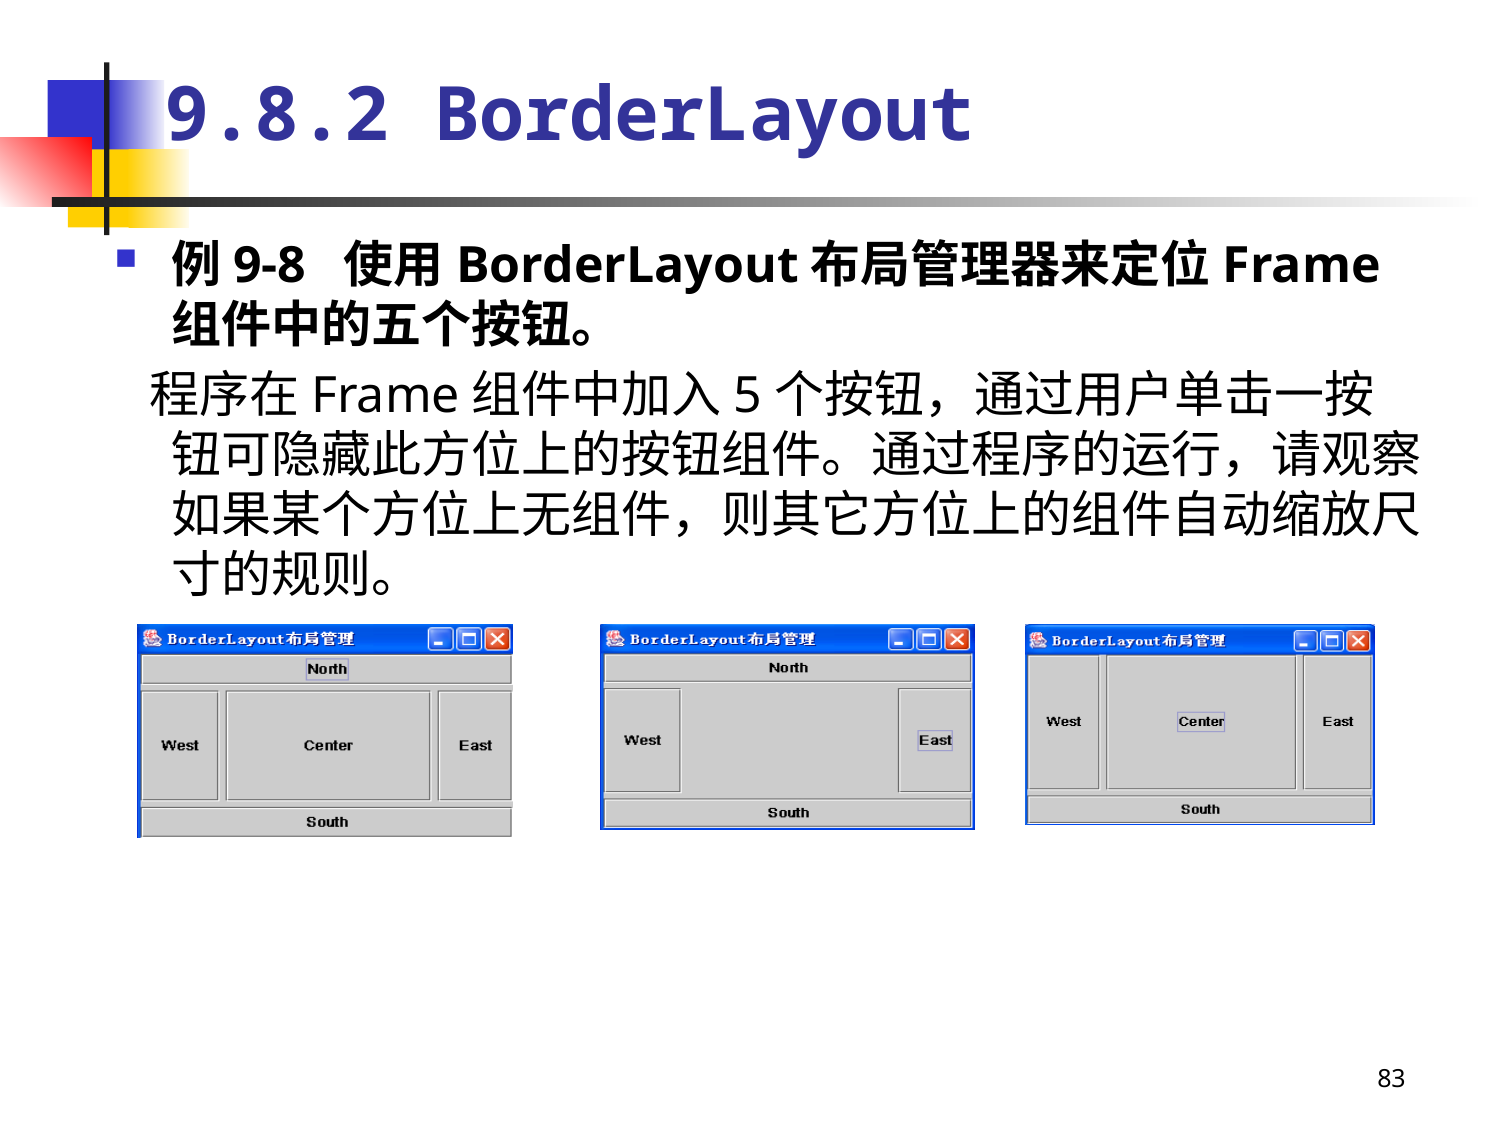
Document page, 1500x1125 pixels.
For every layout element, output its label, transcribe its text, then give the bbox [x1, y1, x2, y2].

picture [1024, 624, 1376, 825]
picture [599, 624, 975, 830]
text_box [0, 497, 1500, 538]
list 例9-8 使用BorderLayout布局管理器来定位Frame组件中的五个按钮。 程序在Frame组件中加入5个按钮，通过用户单击一按钮可隐藏此方位上的按钮组件。通过程序的运行，请观察如果某个方位上无组件，则其它方位上的组件自动缩放尺寸的规则。 [99, 224, 1438, 497]
list 例9-8 使用BorderLayout布局管理器来定位Frame组件中的五个按钮。 程序在Frame组件中加入5个按钮，通过用户单击一按钮可隐藏此方位上的按钮组件。通过程序的运行，请观察如果某个方位上无组件，则其它方位上的组件自动缩放尺寸的规则。 [99, 538, 1438, 676]
picture [137, 624, 513, 838]
title 9.8.2 BorderLayout [149, 12, 1438, 163]
